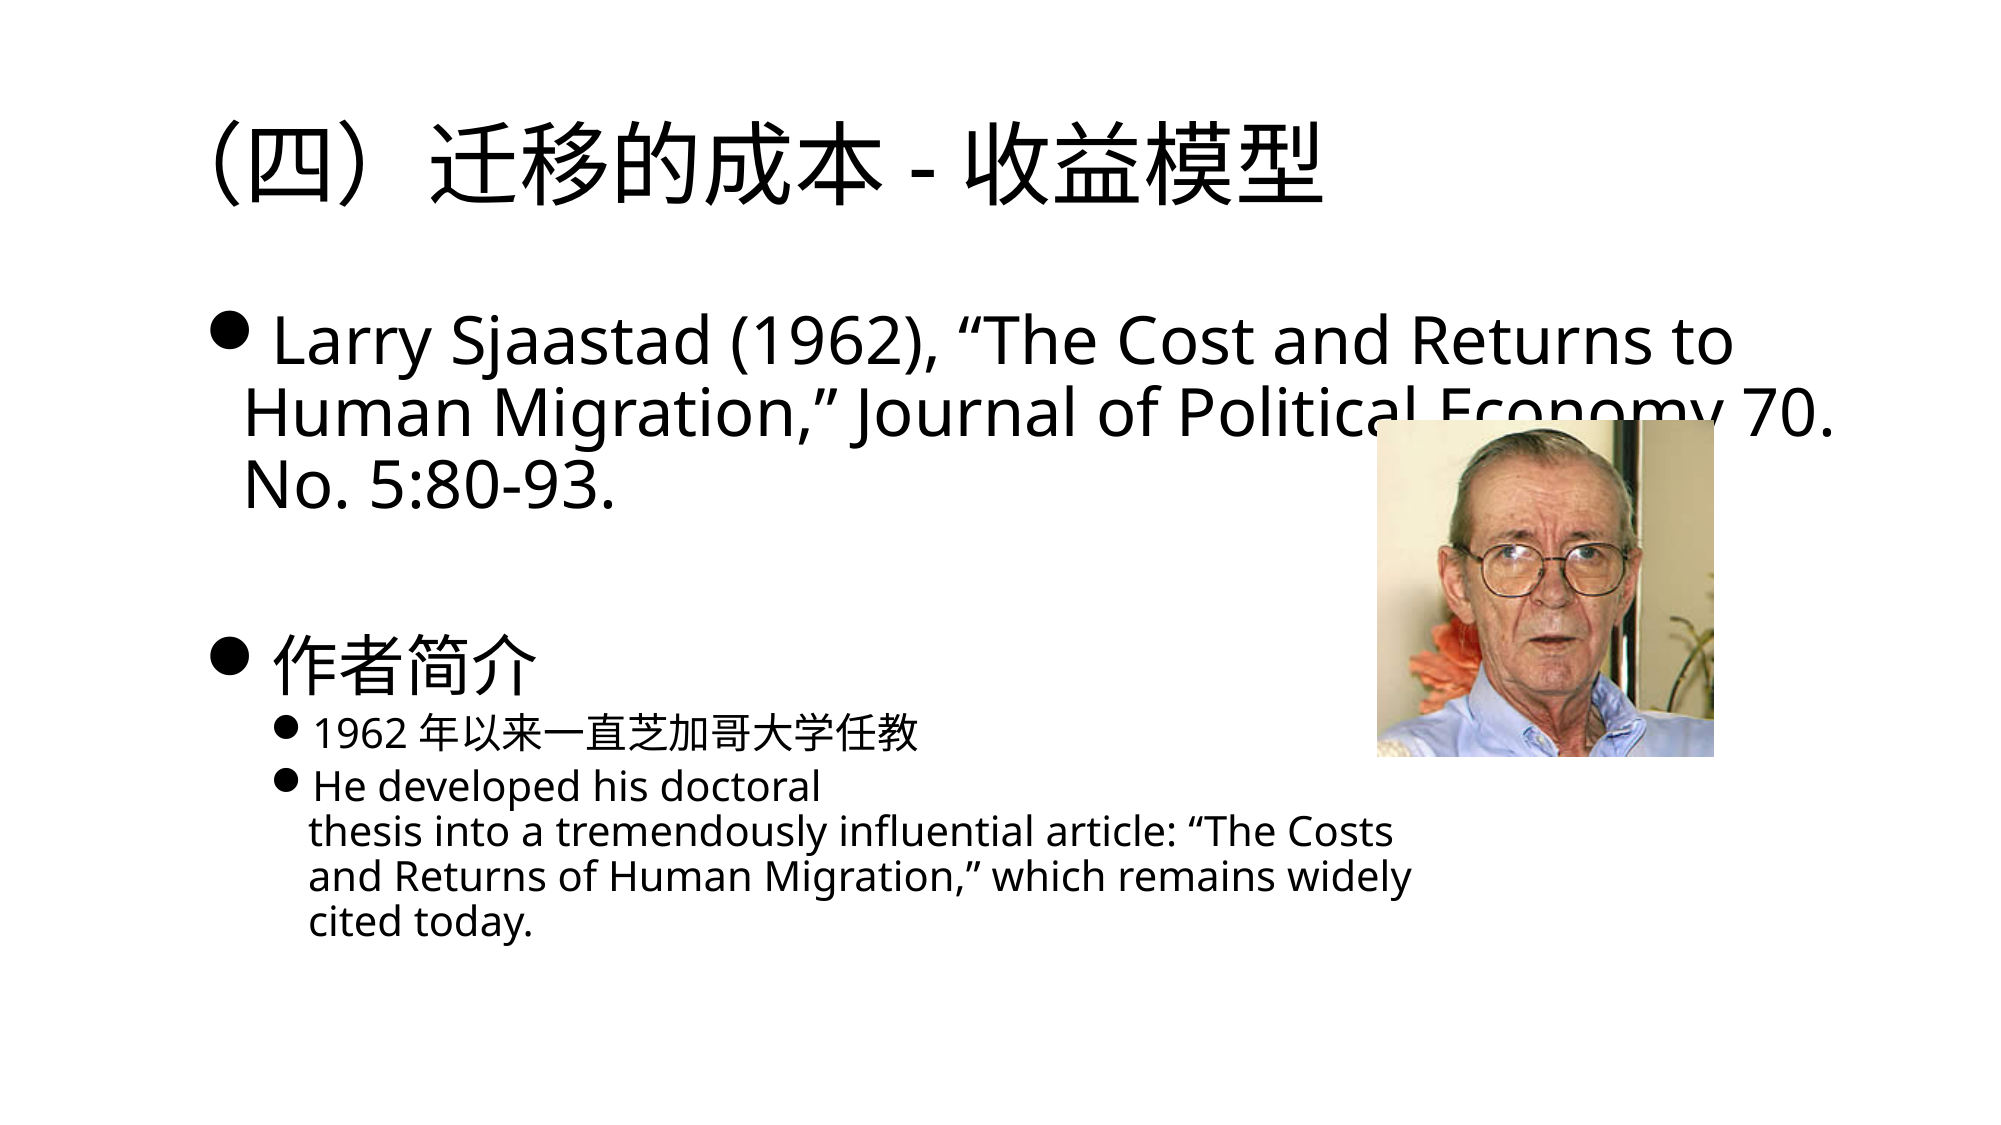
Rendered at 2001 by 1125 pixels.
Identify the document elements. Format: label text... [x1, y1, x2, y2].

title （四）迁移的成本-收益模型 [137, 59, 1863, 278]
list Larry Sjaastad (1962), “The Cost and Returns to Human Migration,” Journal of Political Economy 70. No. 5:80-93. 作者简介 1962年以来一直芝加哥大学任教 He developed his doctoral thesis into a tremendously influential article: “The Costs and Returns of Human Migration,” which remains widely cited today. [137, 299, 1863, 1014]
picture [1377, 420, 1714, 757]
